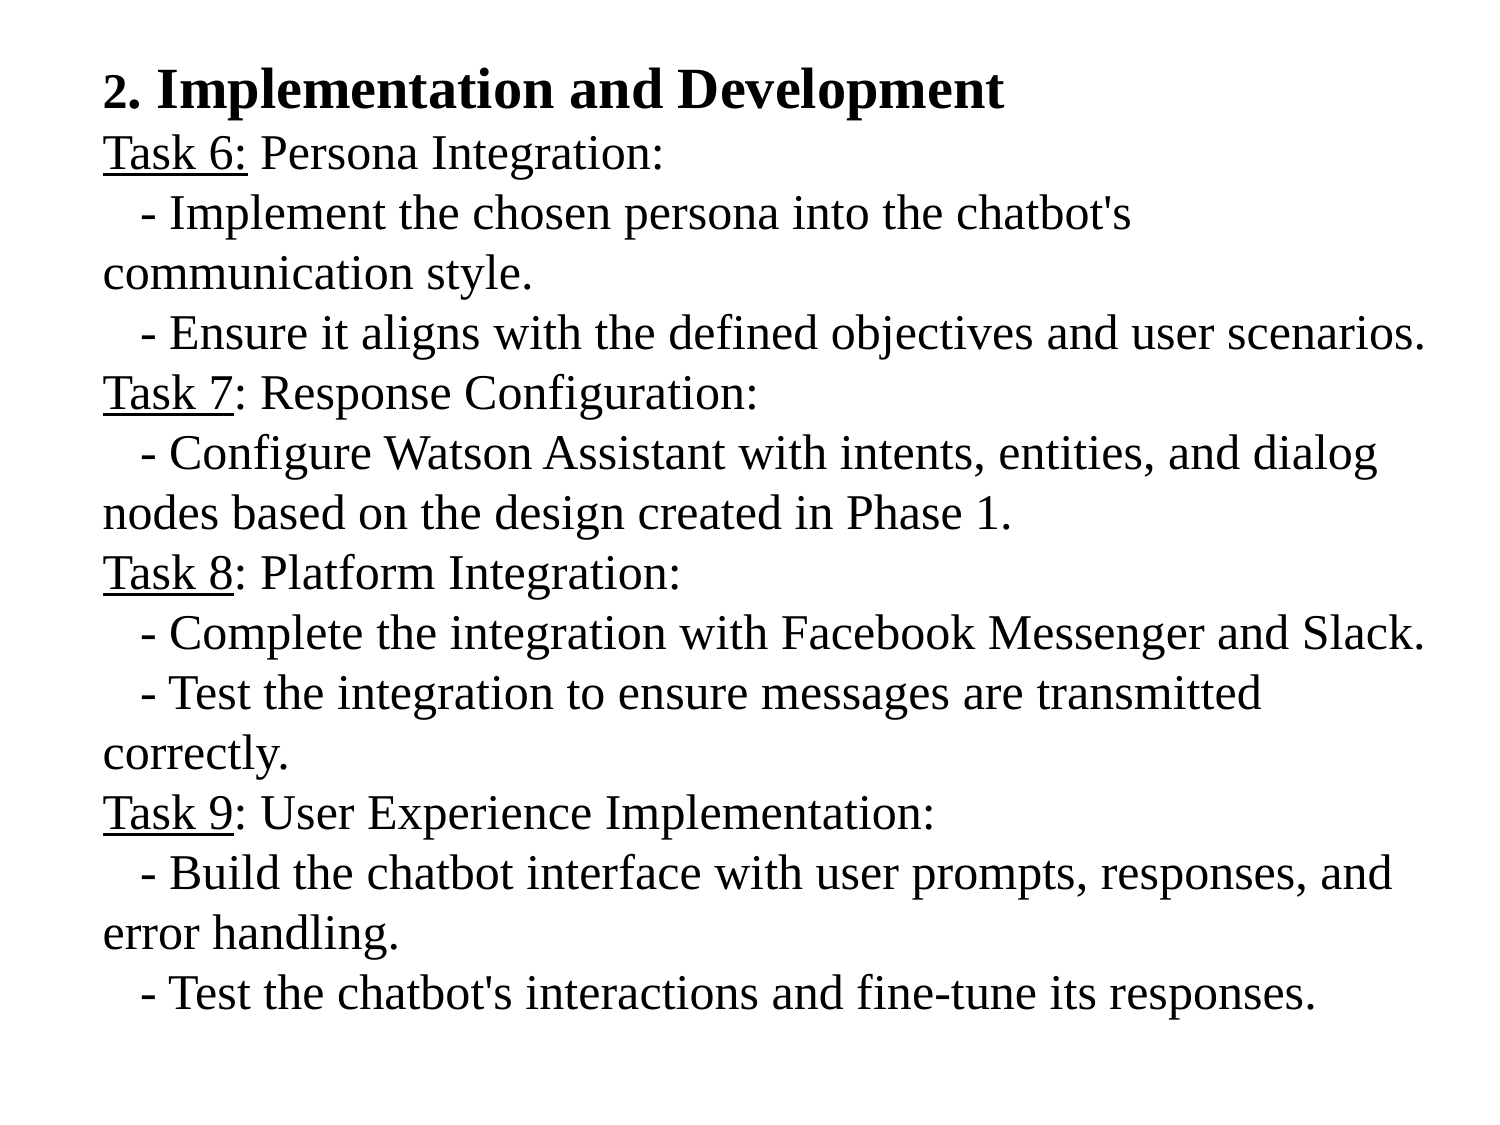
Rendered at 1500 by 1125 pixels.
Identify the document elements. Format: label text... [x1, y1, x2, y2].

text_box 2. Implementation and Development Task 6: Persona Integration: - Implement the chosen persona into the chatbot's communication style. - Ensure it aligns with the defined objectives and user scenarios. Task 7: Response Configuration: - Configure Watson Assistant with intents, entities, and dialog nodes based on the design created in Phase 1. Task 8: Platform Integration: - Complete the integration with Facebook Messenger and Slack. - Test the integration to ensure messages are transmitted correctly. Task 9: User Experience Implementation: - Build the chatbot interface with user prompts, responses, and error handling. - Test the chatbot's interactions and fine-tune its responses. [87, 42, 1463, 1028]
